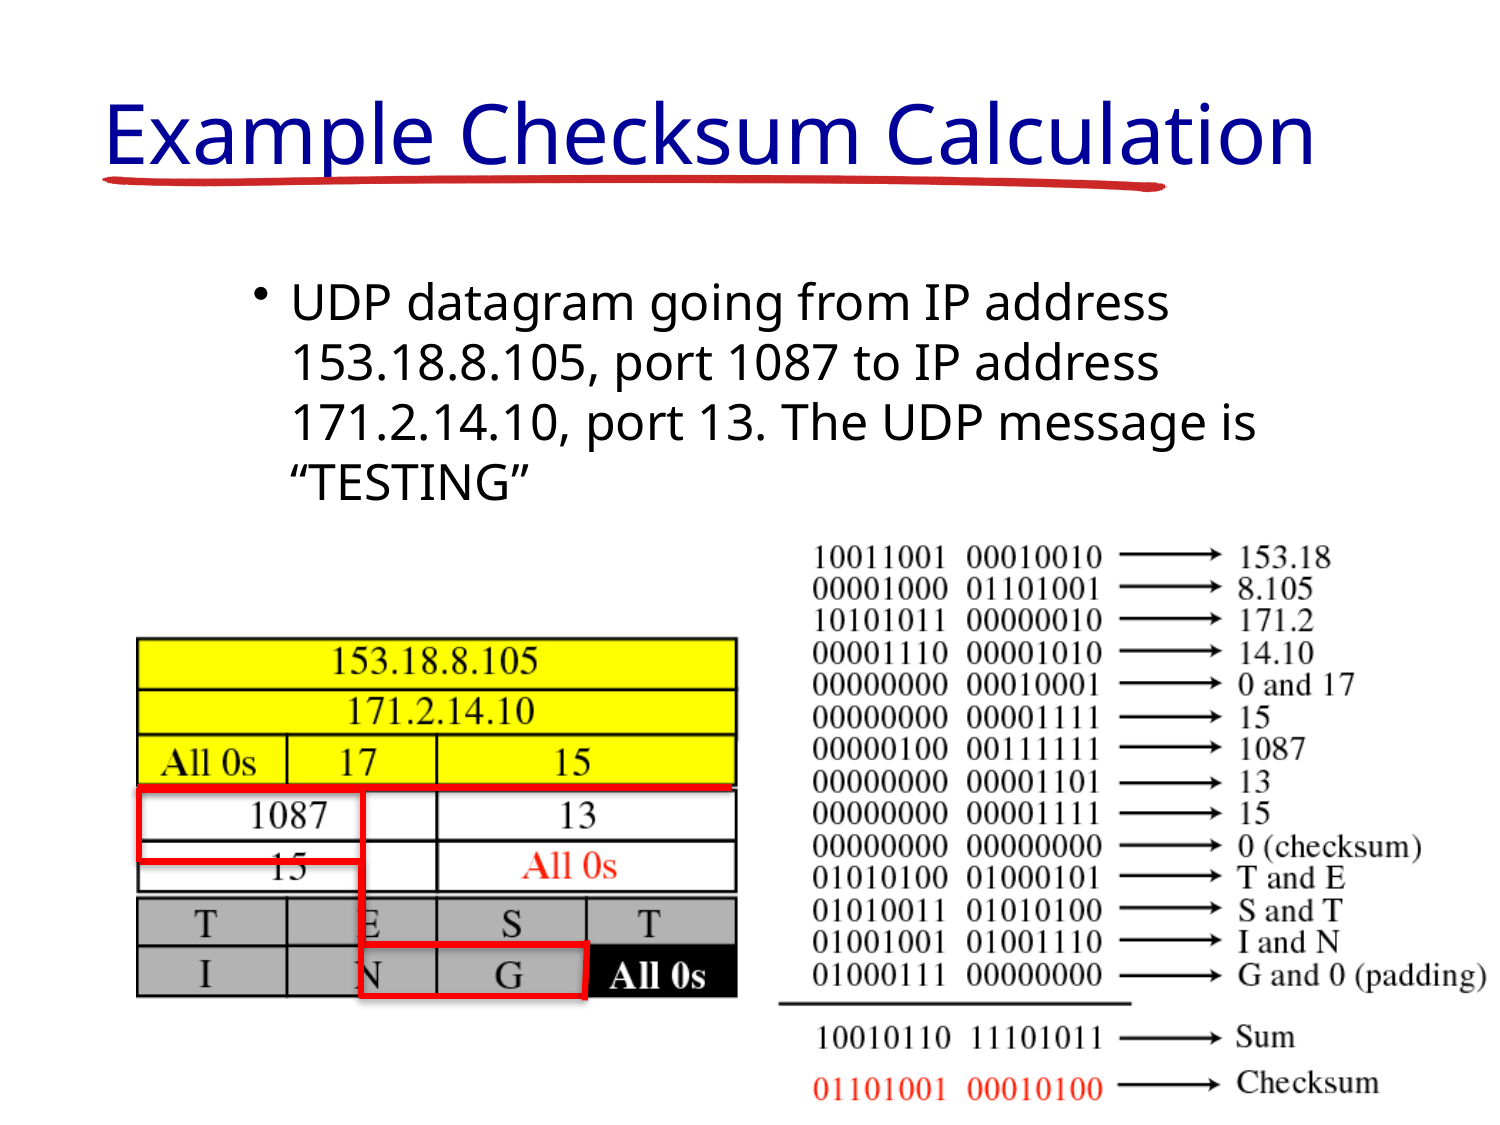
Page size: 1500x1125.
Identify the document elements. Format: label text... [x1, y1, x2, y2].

picture [136, 537, 1488, 1110]
title Example Checksum Calculation [87, 37, 1363, 225]
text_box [136, 787, 733, 1001]
list UDP datagram going from IP address 153.18.8.105, port 1087 to IP address 171.2.14.10, port 13. The UDP message is “TESTING” [87, 262, 1363, 1025]
picture [97, 170, 1179, 197]
